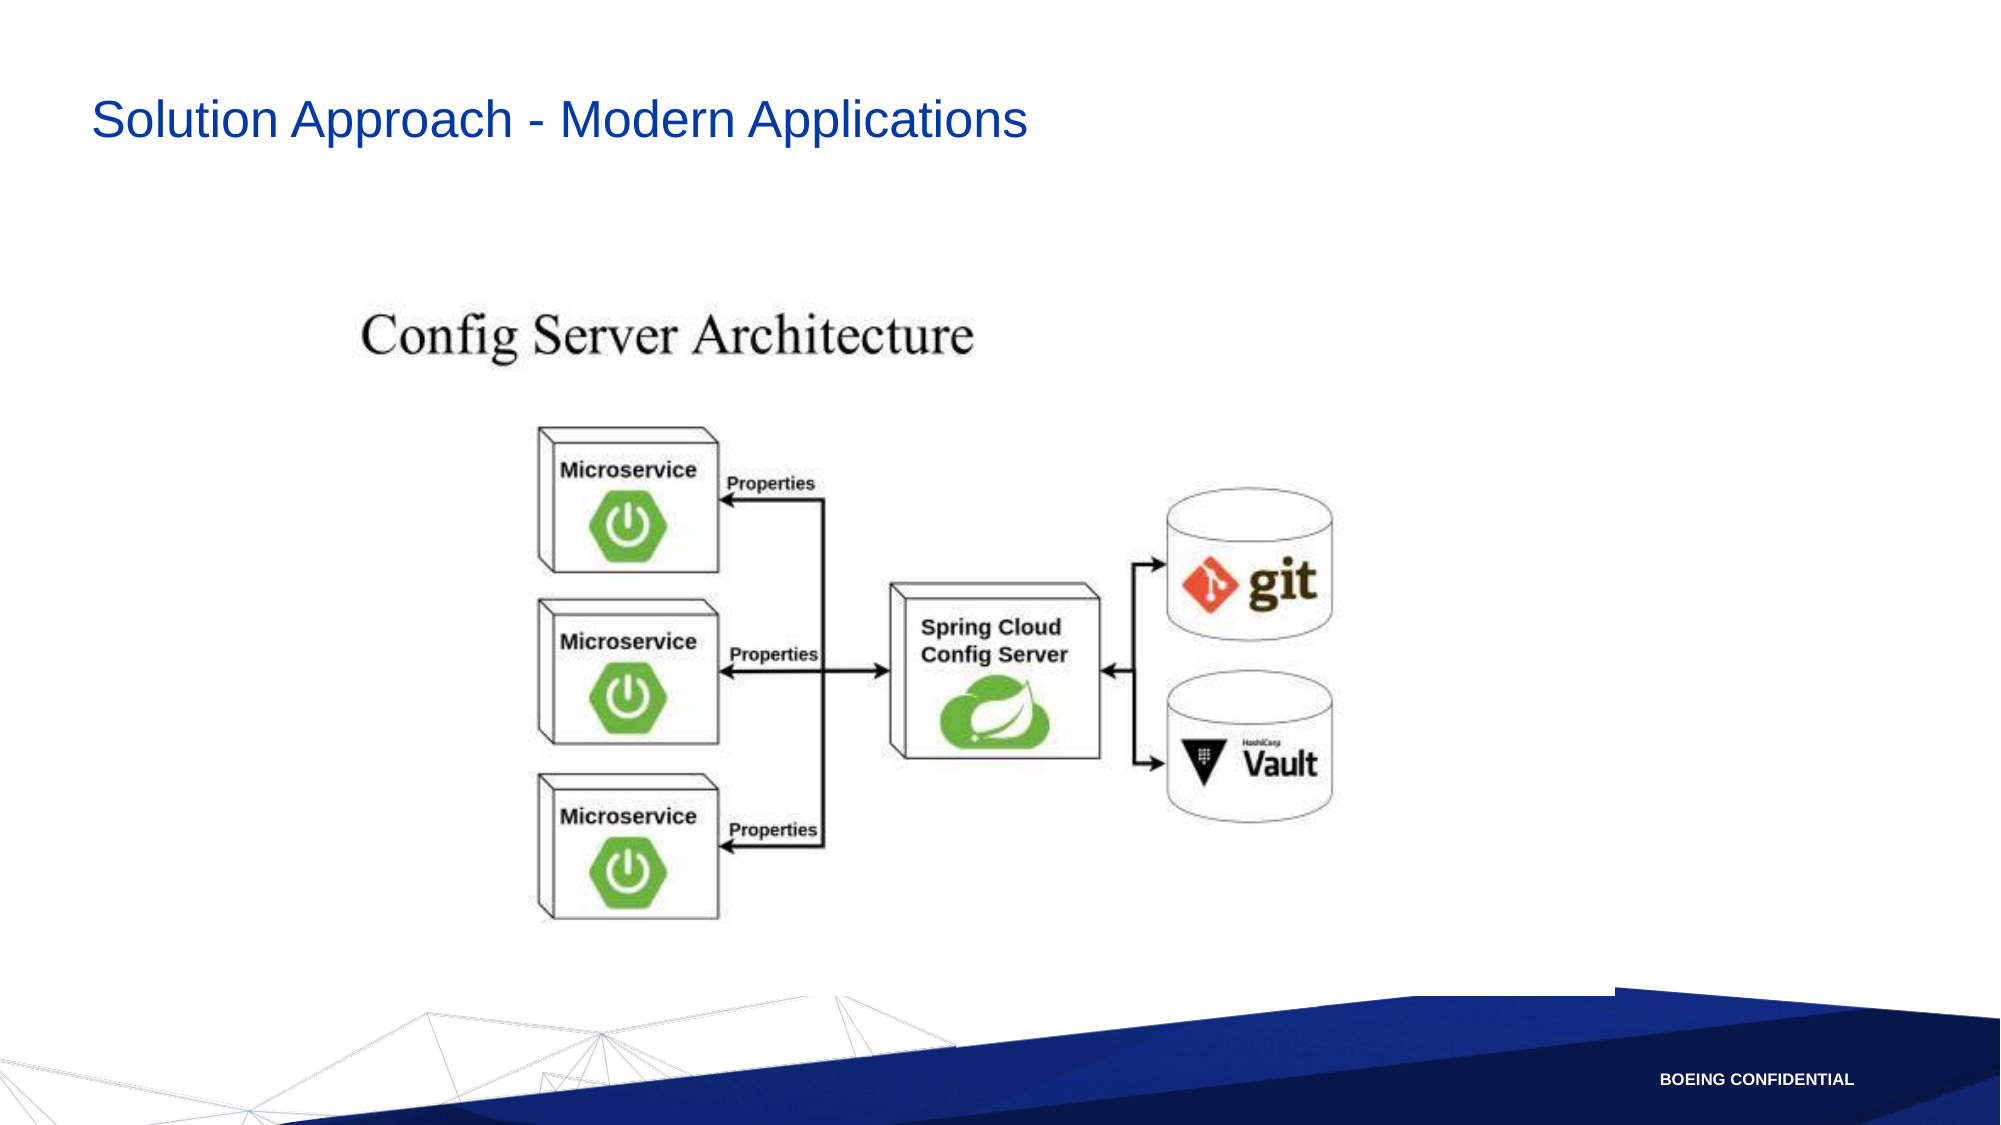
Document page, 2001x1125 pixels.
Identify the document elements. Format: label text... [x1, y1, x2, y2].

picture [0, 220, 2000, 1125]
title Solution Approach - Modern Applications [91, 61, 1909, 149]
